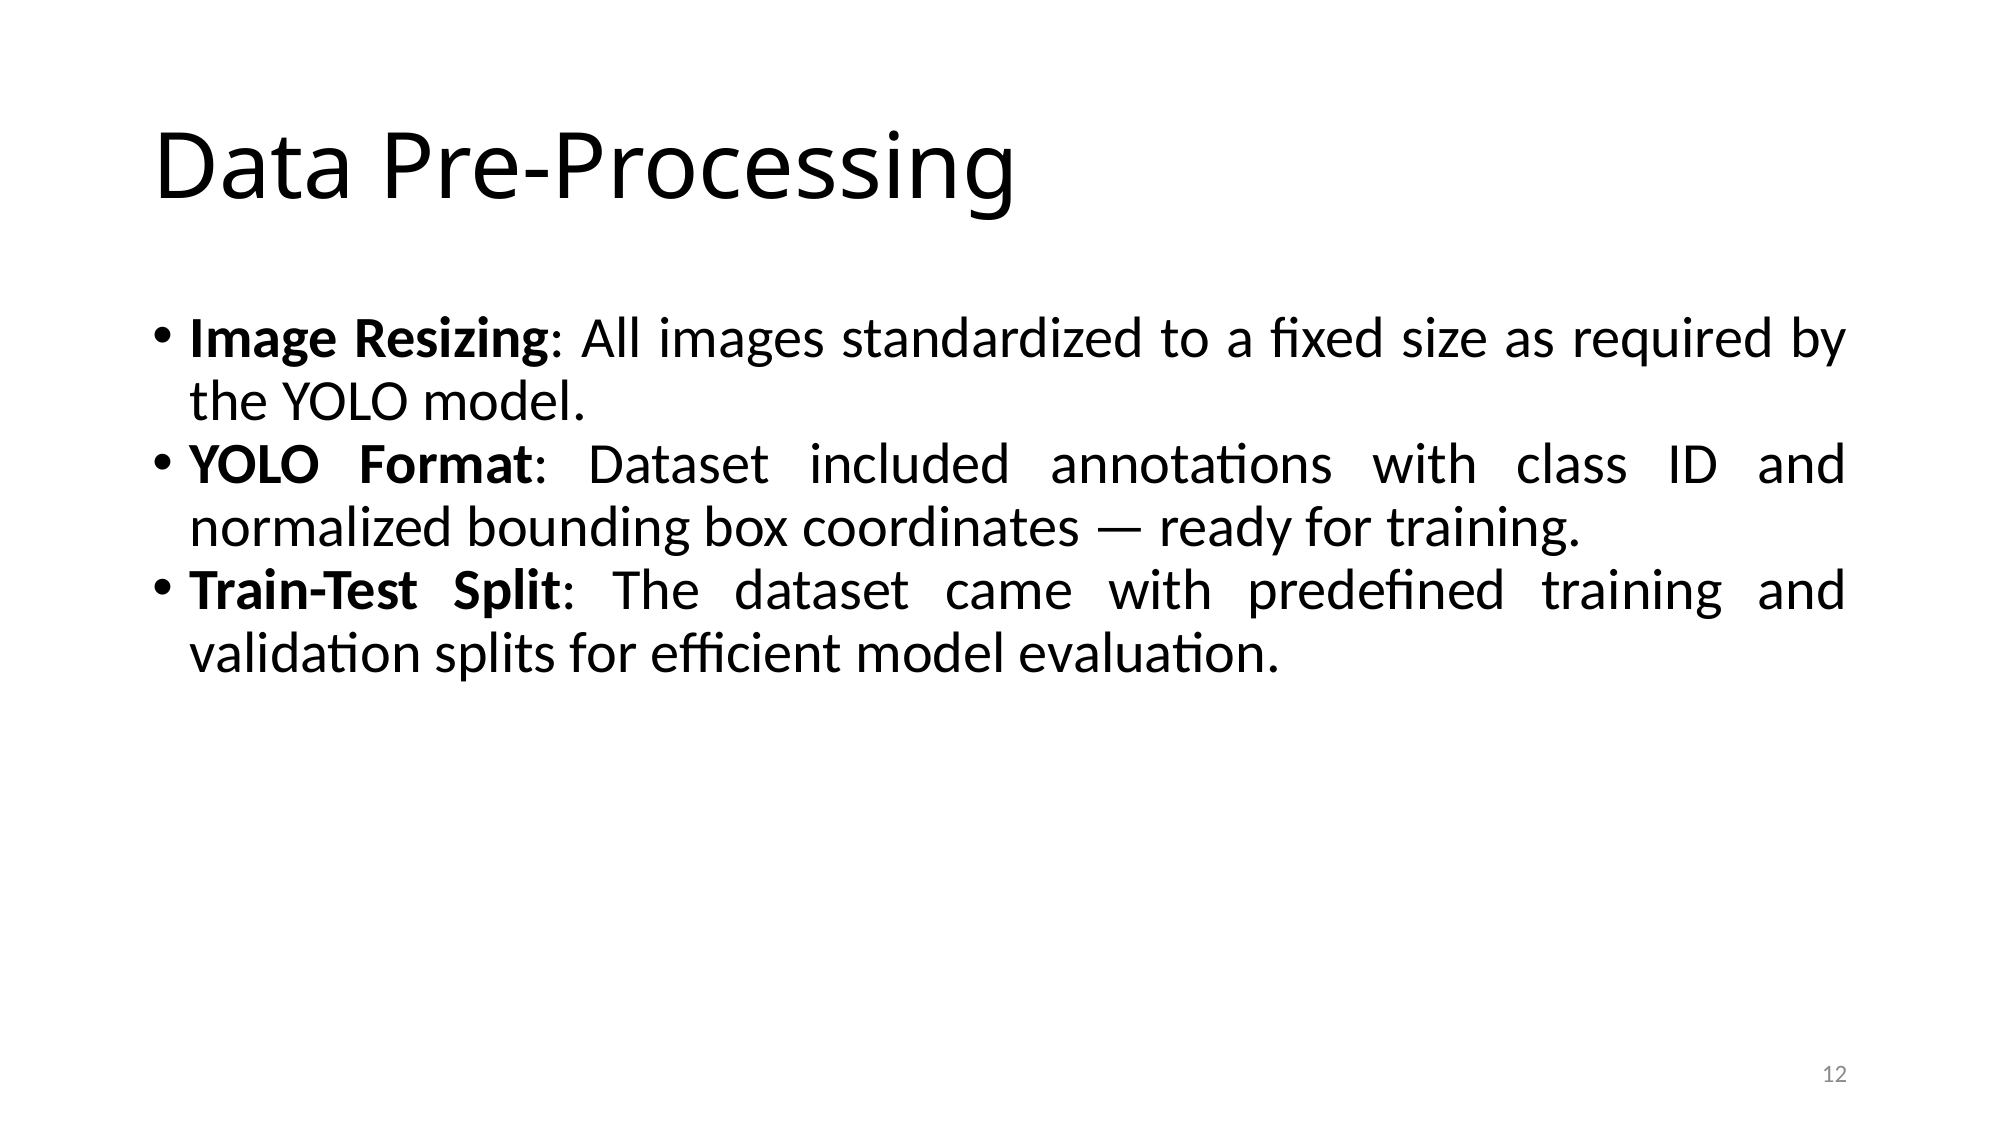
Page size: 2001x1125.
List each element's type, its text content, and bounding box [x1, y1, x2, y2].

slide_number 12 [1412, 1042, 1863, 1103]
list Image Resizing: All images standardized to a fixed size as required by the YOLO model. YOLO Format: Dataset included annotations with class ID and normalized bounding box coordinates — ready for training. Train-Test Split: The dataset came with predefined training and validation splits for efficient model evaluation. [137, 299, 1863, 1014]
title Data Pre-Processing [137, 59, 1863, 278]
